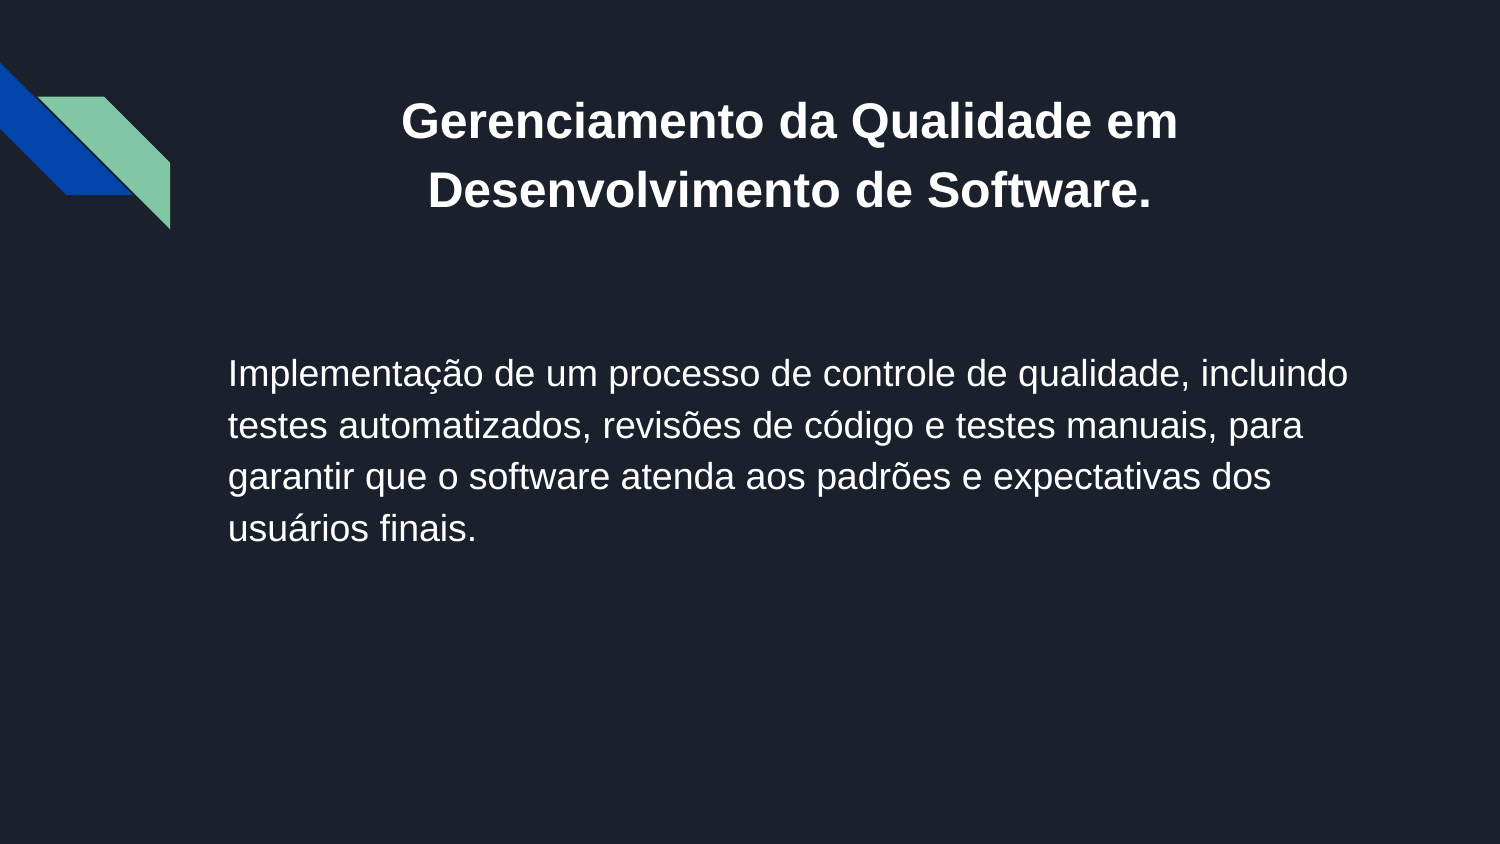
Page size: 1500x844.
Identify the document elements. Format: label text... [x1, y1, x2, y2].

title Gerenciamento da Qualidade em Desenvolvimento de Software. [212, 64, 1368, 215]
list Implementação de um processo de controle de qualidade, incluindo testes automatizados, revisões de código e testes manuais, para garantir que o software atenda aos padrões e expectativas dos usuários finais. [212, 257, 1368, 735]
